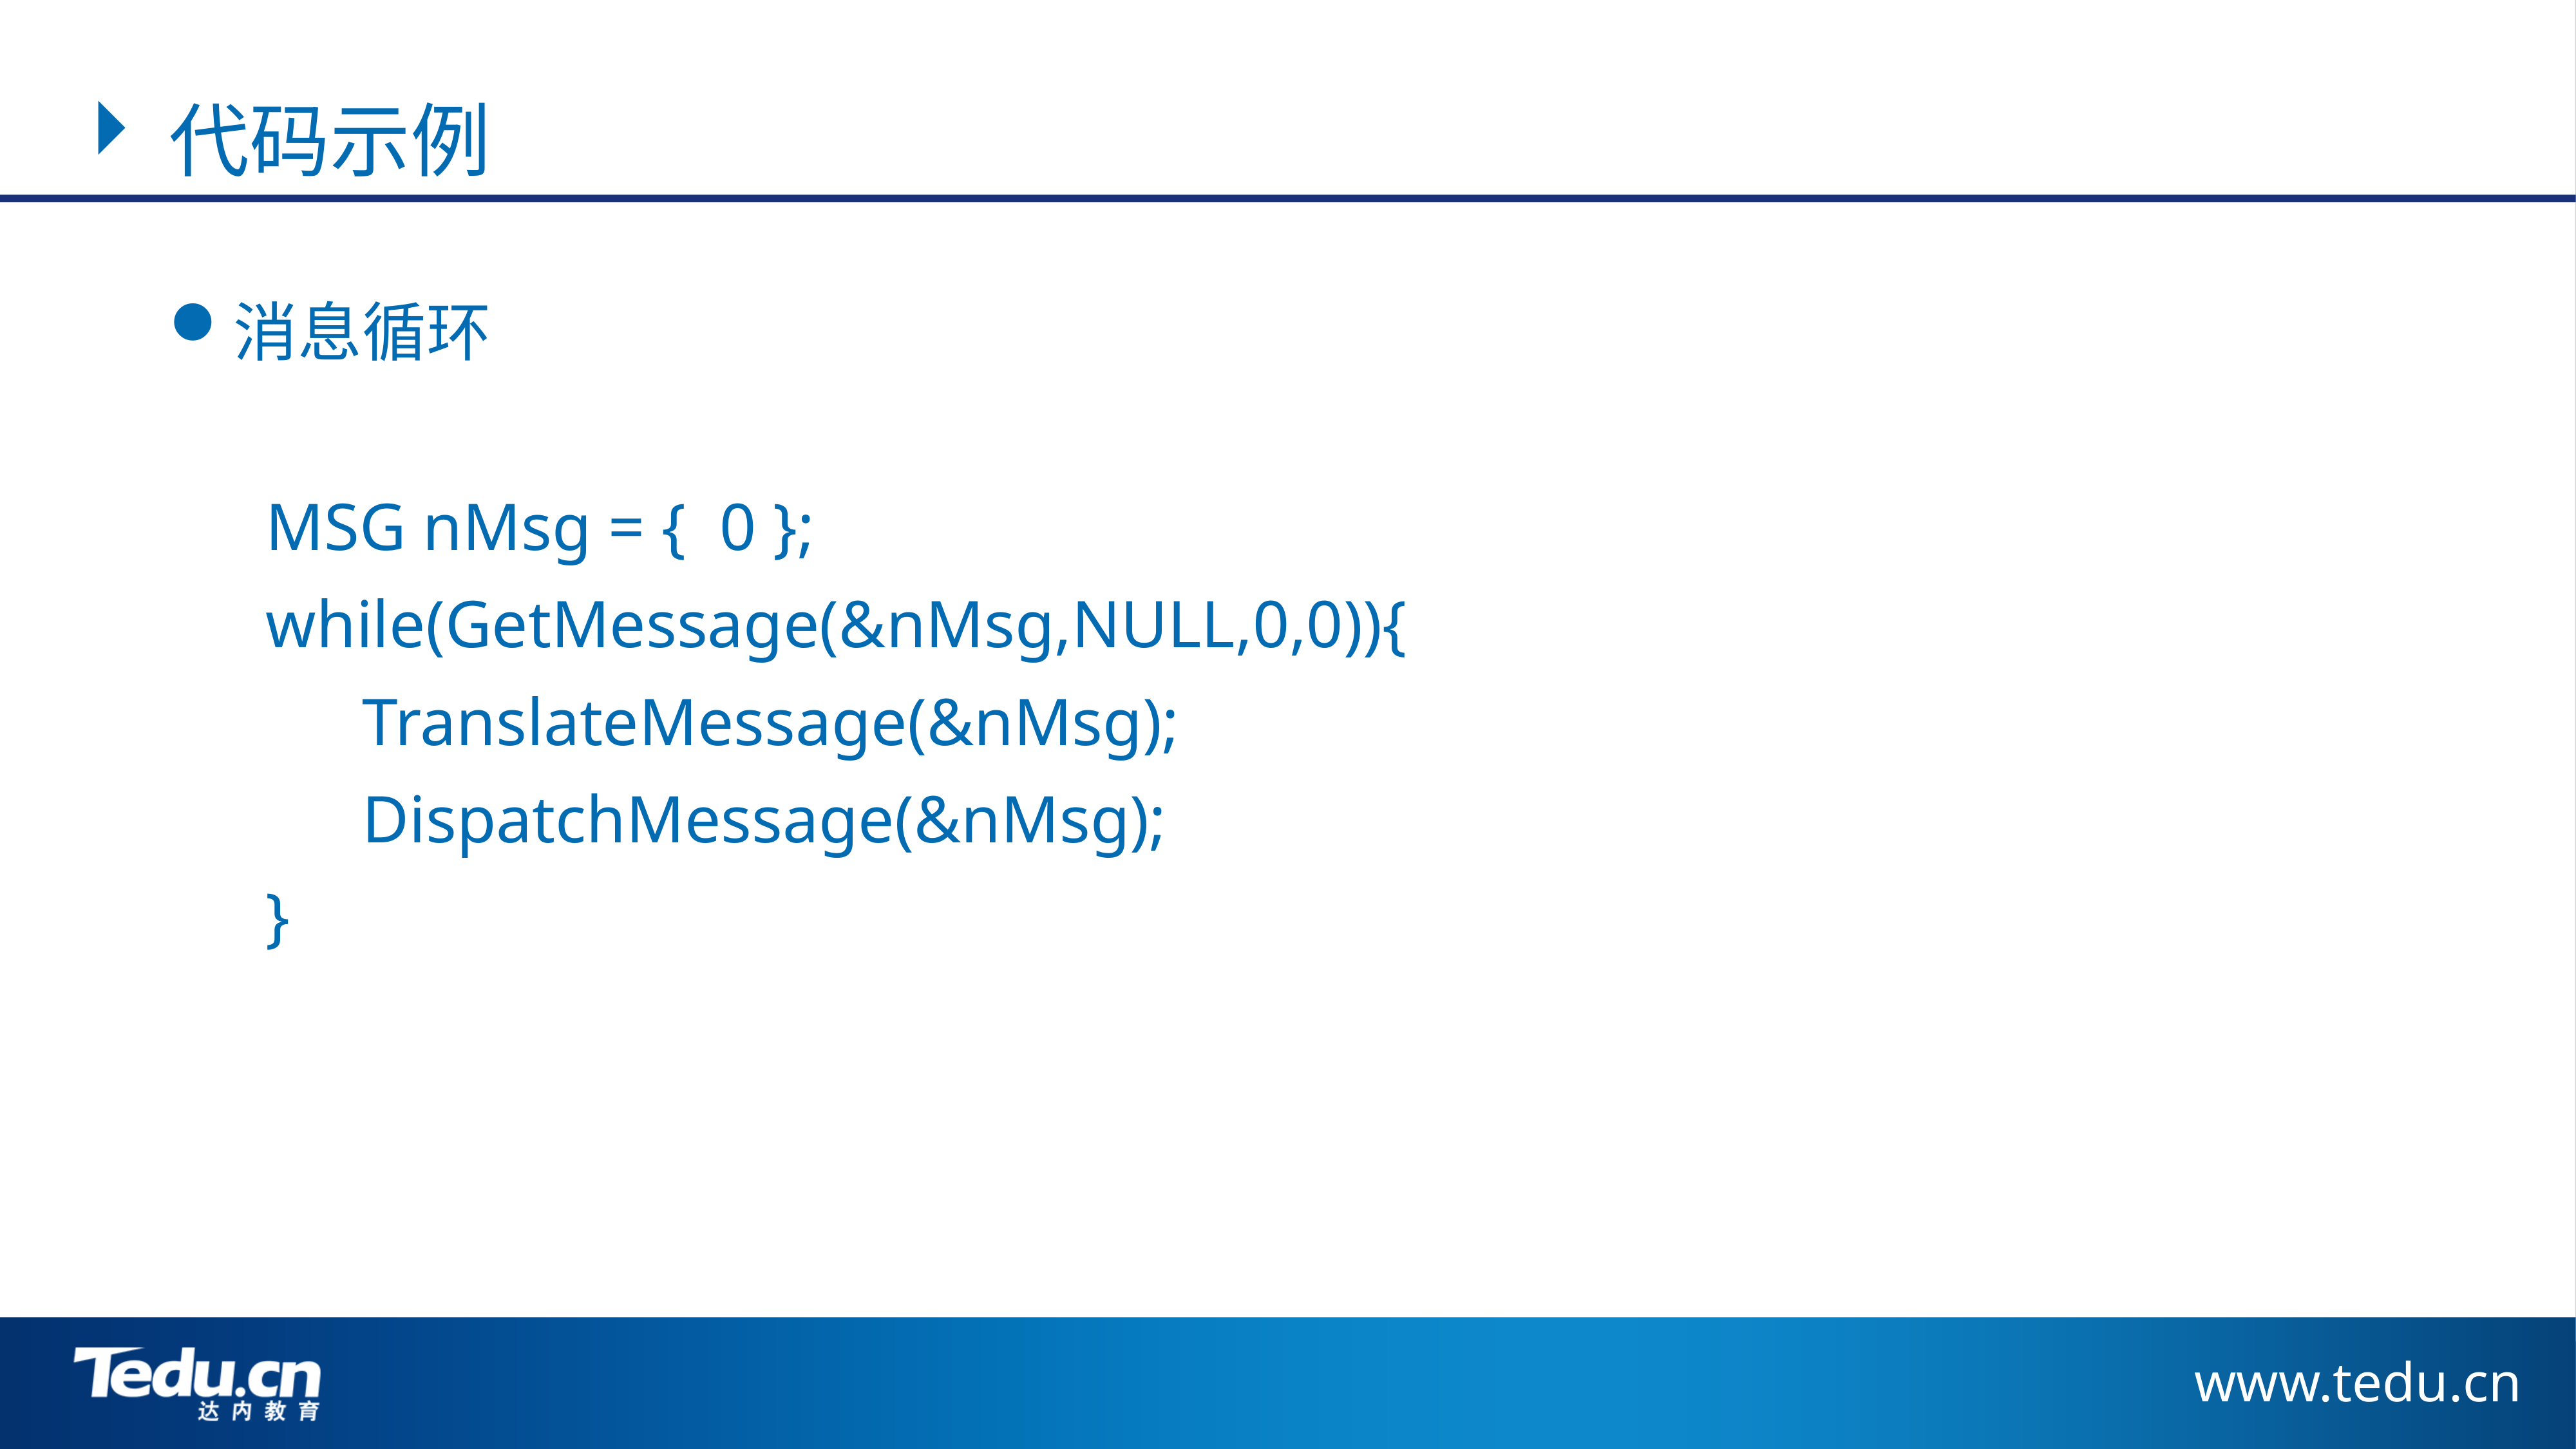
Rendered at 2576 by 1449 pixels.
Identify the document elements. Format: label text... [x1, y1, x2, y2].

picture [0, 1318, 1633, 1449]
picture [1639, 1318, 2576, 1449]
list 代码示例 [159, 37, 2528, 176]
list 消息循环 MSG nMsg = { 0 }; while(GetMessage(&nMsg,NULL,0,0)){ TranslateMessage(&nMsg); DispatchMessage(&nMsg); } [159, 286, 2550, 1217]
